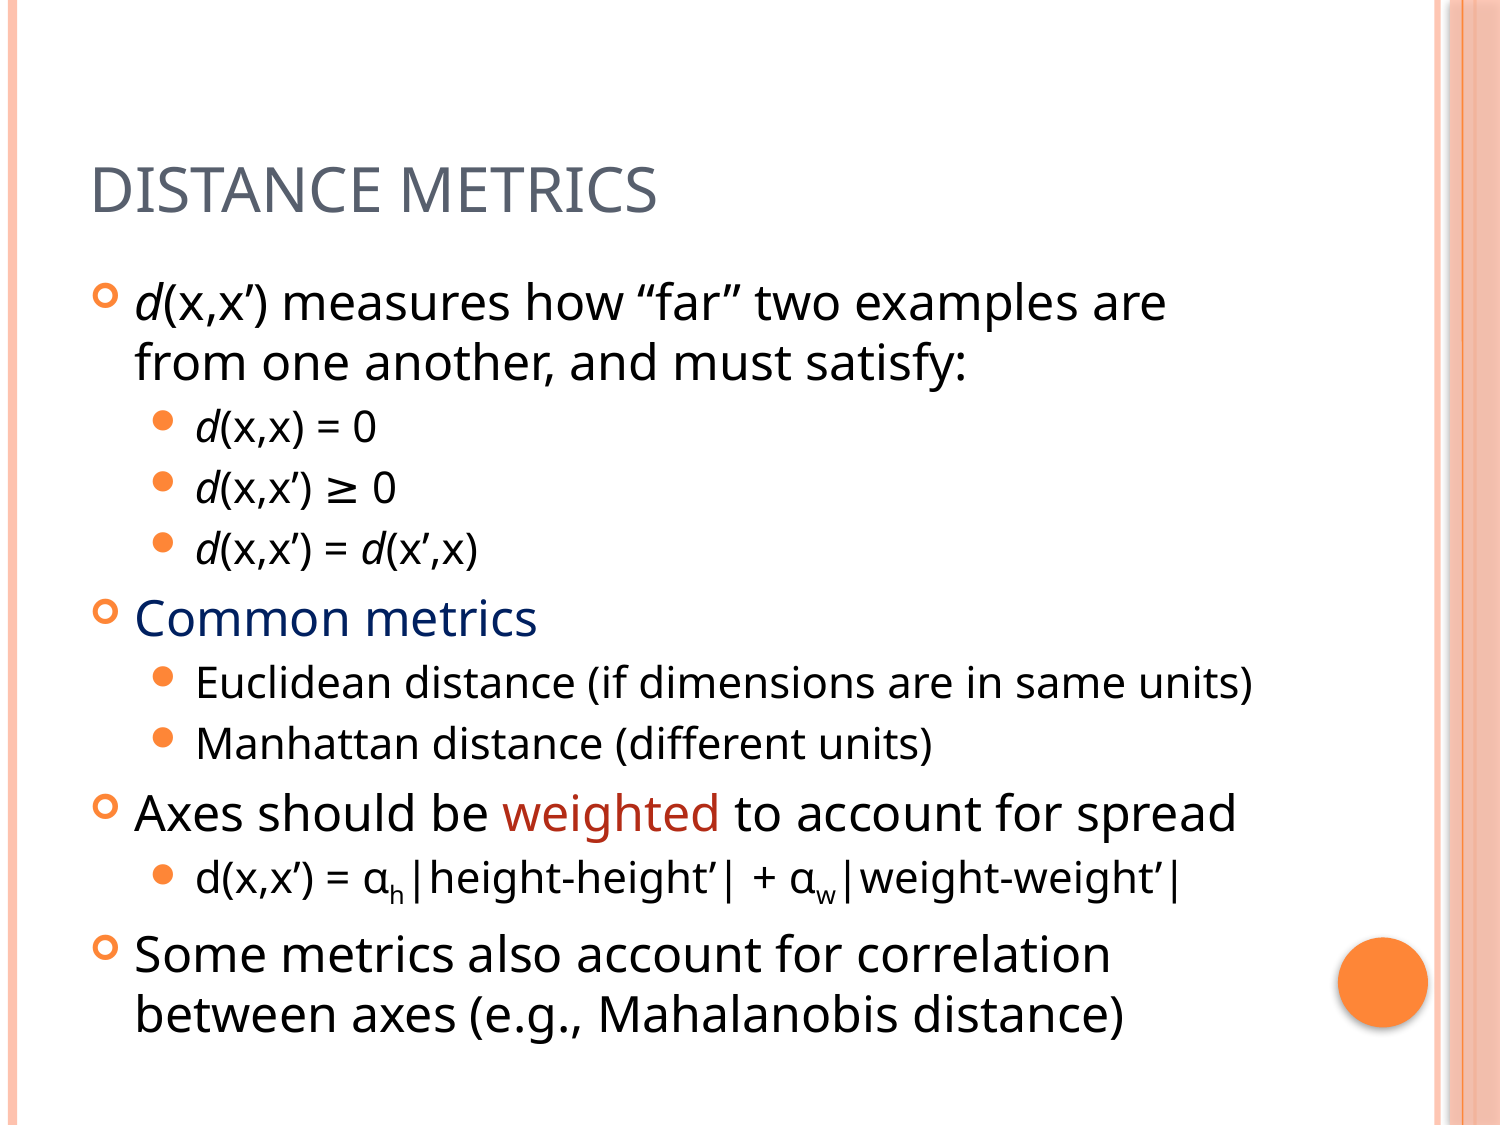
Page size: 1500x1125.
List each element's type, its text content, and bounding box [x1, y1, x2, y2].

title Distance metrics [75, 45, 1300, 233]
list d(x,x’) measures how “far” two examples are from one another, and must satisfy: d(x,x) = 0 d(x,x’) ≥ 0 d(x,x’) = d(x’,x) Common metrics Euclidean distance (if dimensions are in same units) Manhattan distance (different units) Axes should be weighted to account for spread d(x,x’) = αh|height-height’| + αw|weight-weight’| Some metrics also account for correlation between axes (e.g., Mahalanobis distance) [75, 262, 1300, 1062]
